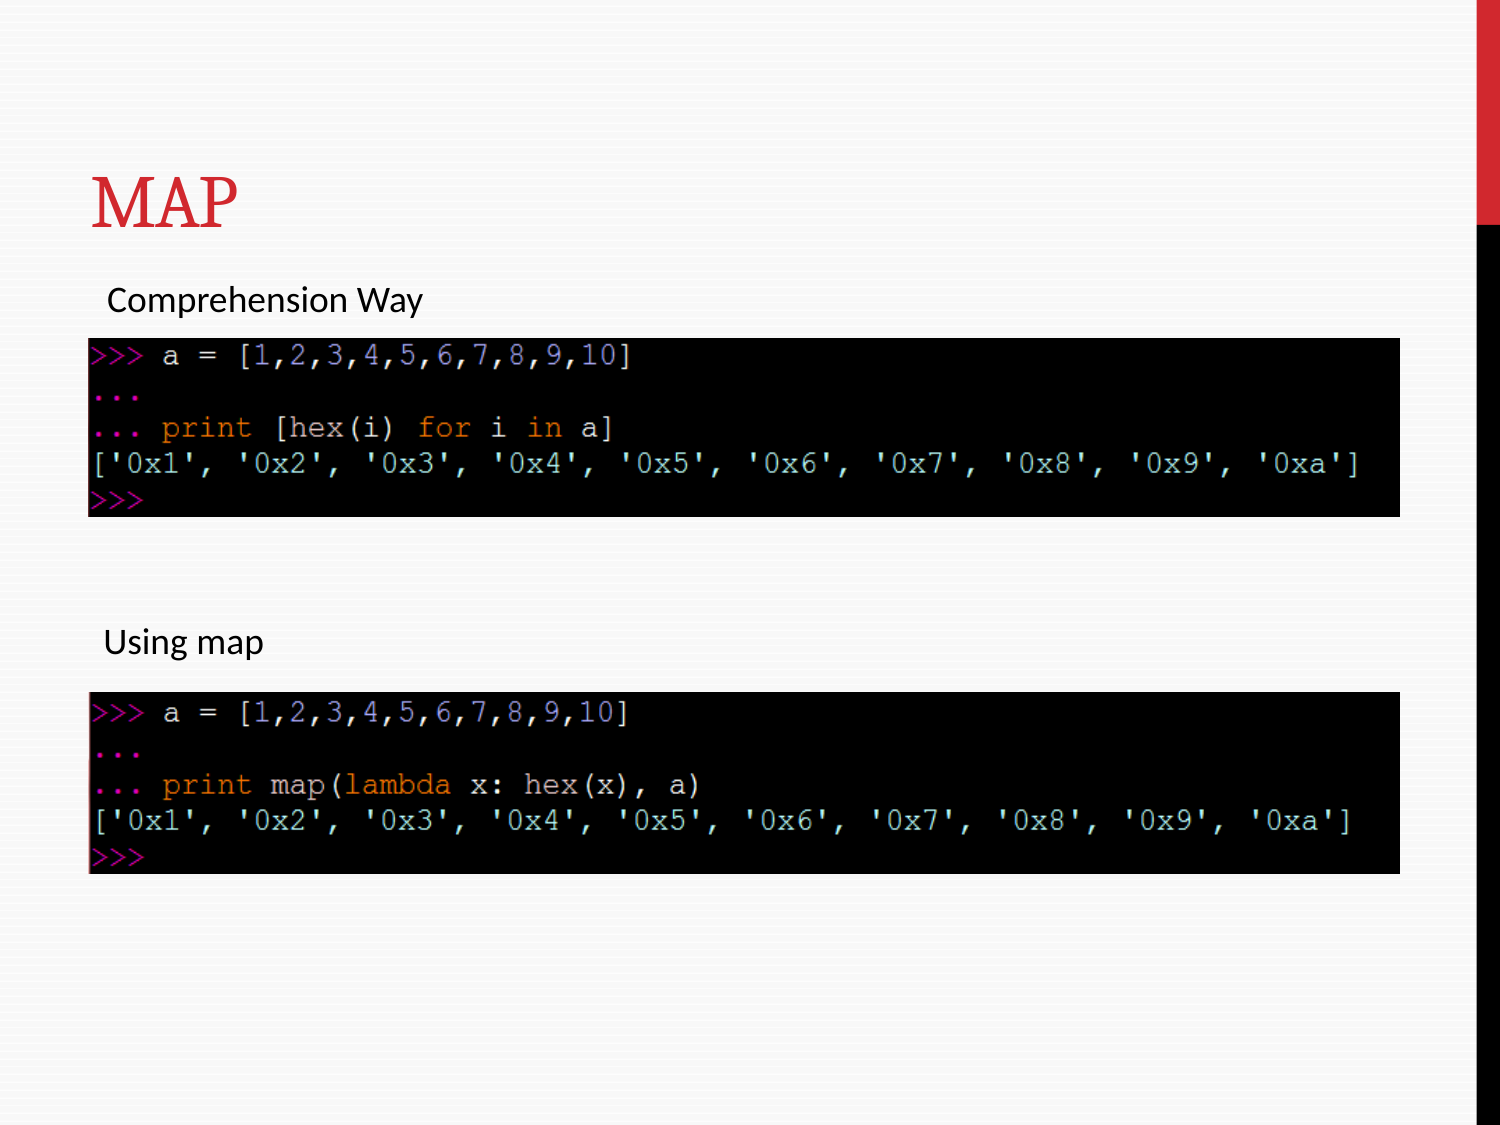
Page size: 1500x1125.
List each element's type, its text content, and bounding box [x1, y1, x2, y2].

title MAP [75, 25, 1025, 250]
text_box Comprehension Way [92, 267, 530, 327]
text_box Using map [88, 609, 526, 670]
picture [87, 337, 1401, 517]
picture [87, 691, 1401, 875]
